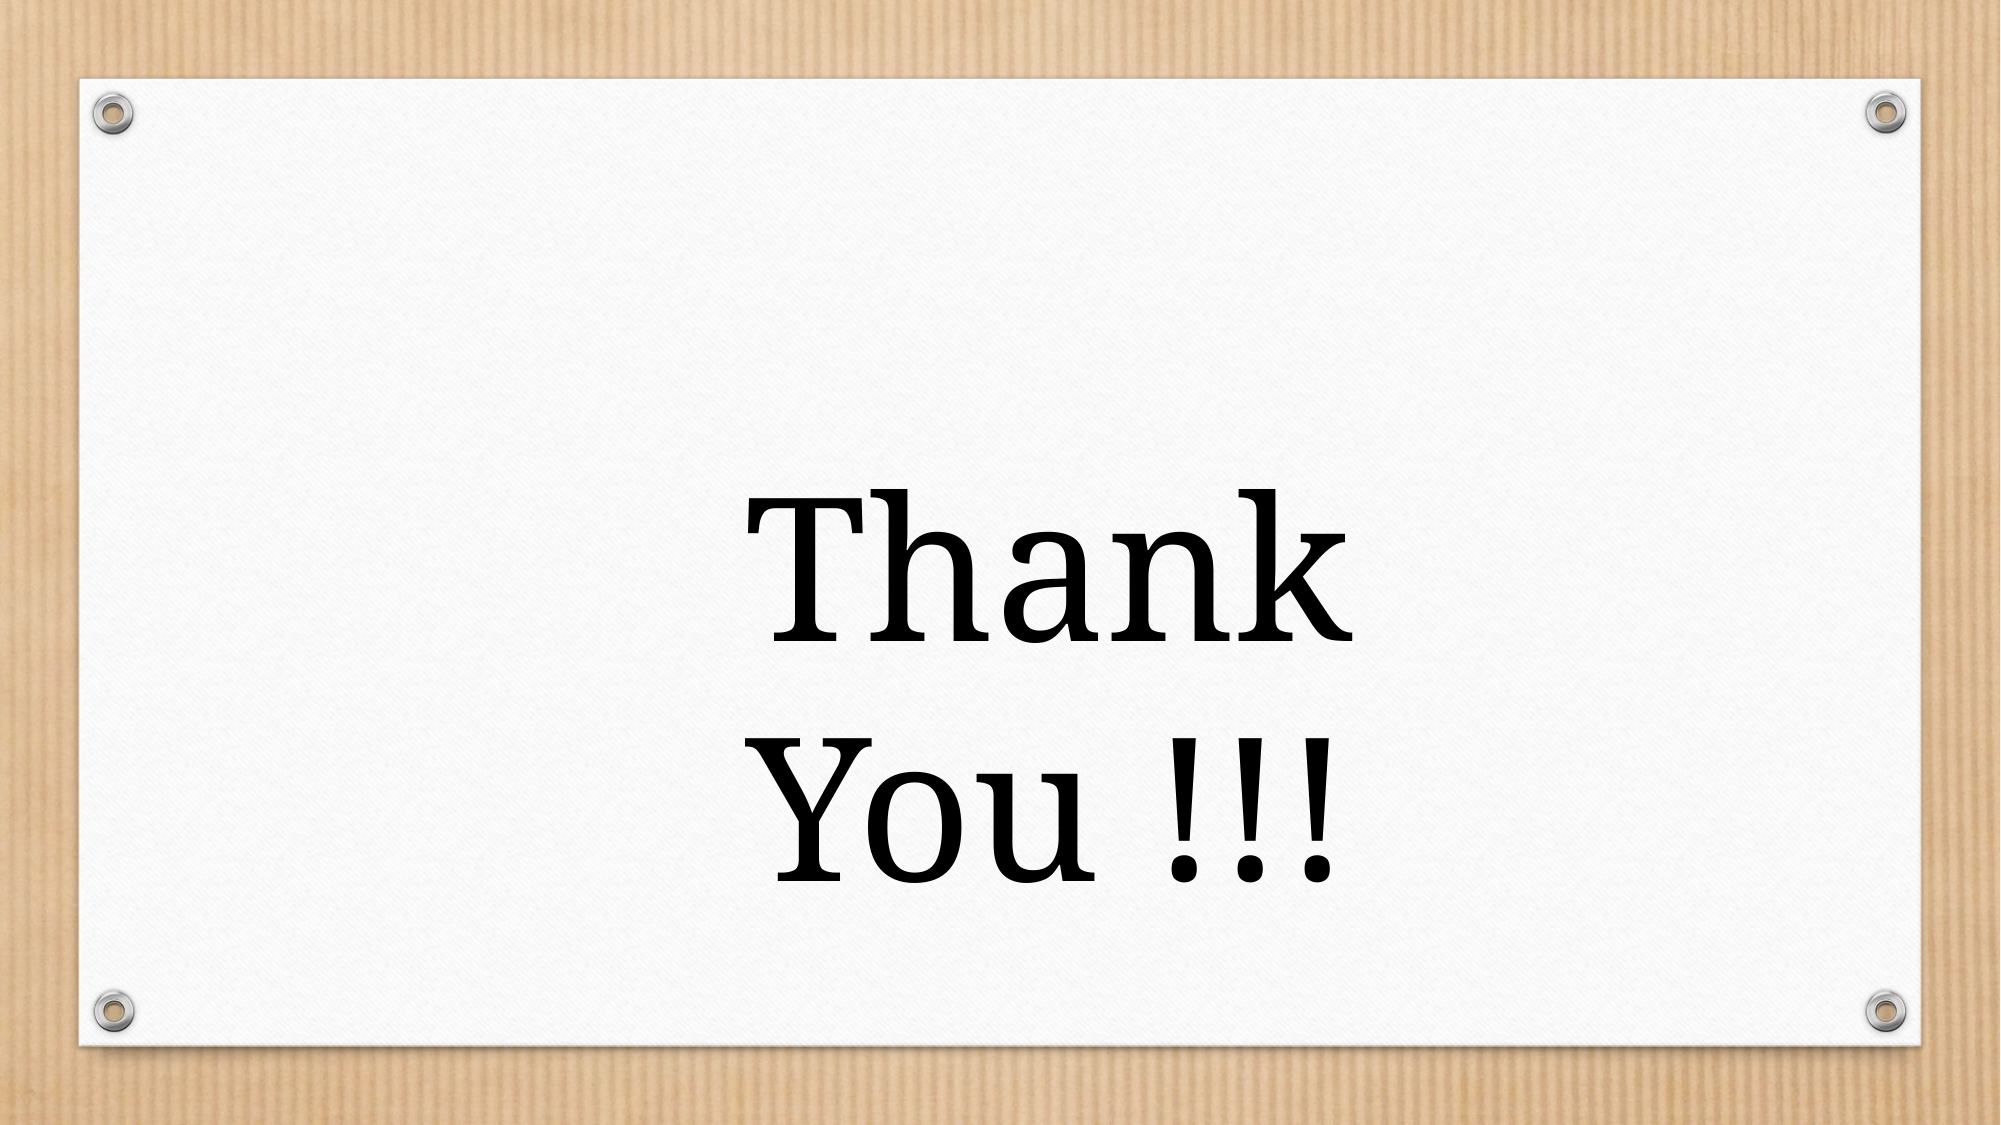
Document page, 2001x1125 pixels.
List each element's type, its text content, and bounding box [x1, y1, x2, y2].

picture [0, 0, 2001, 1125]
text_box Thank You !!! [470, 433, 1628, 929]
